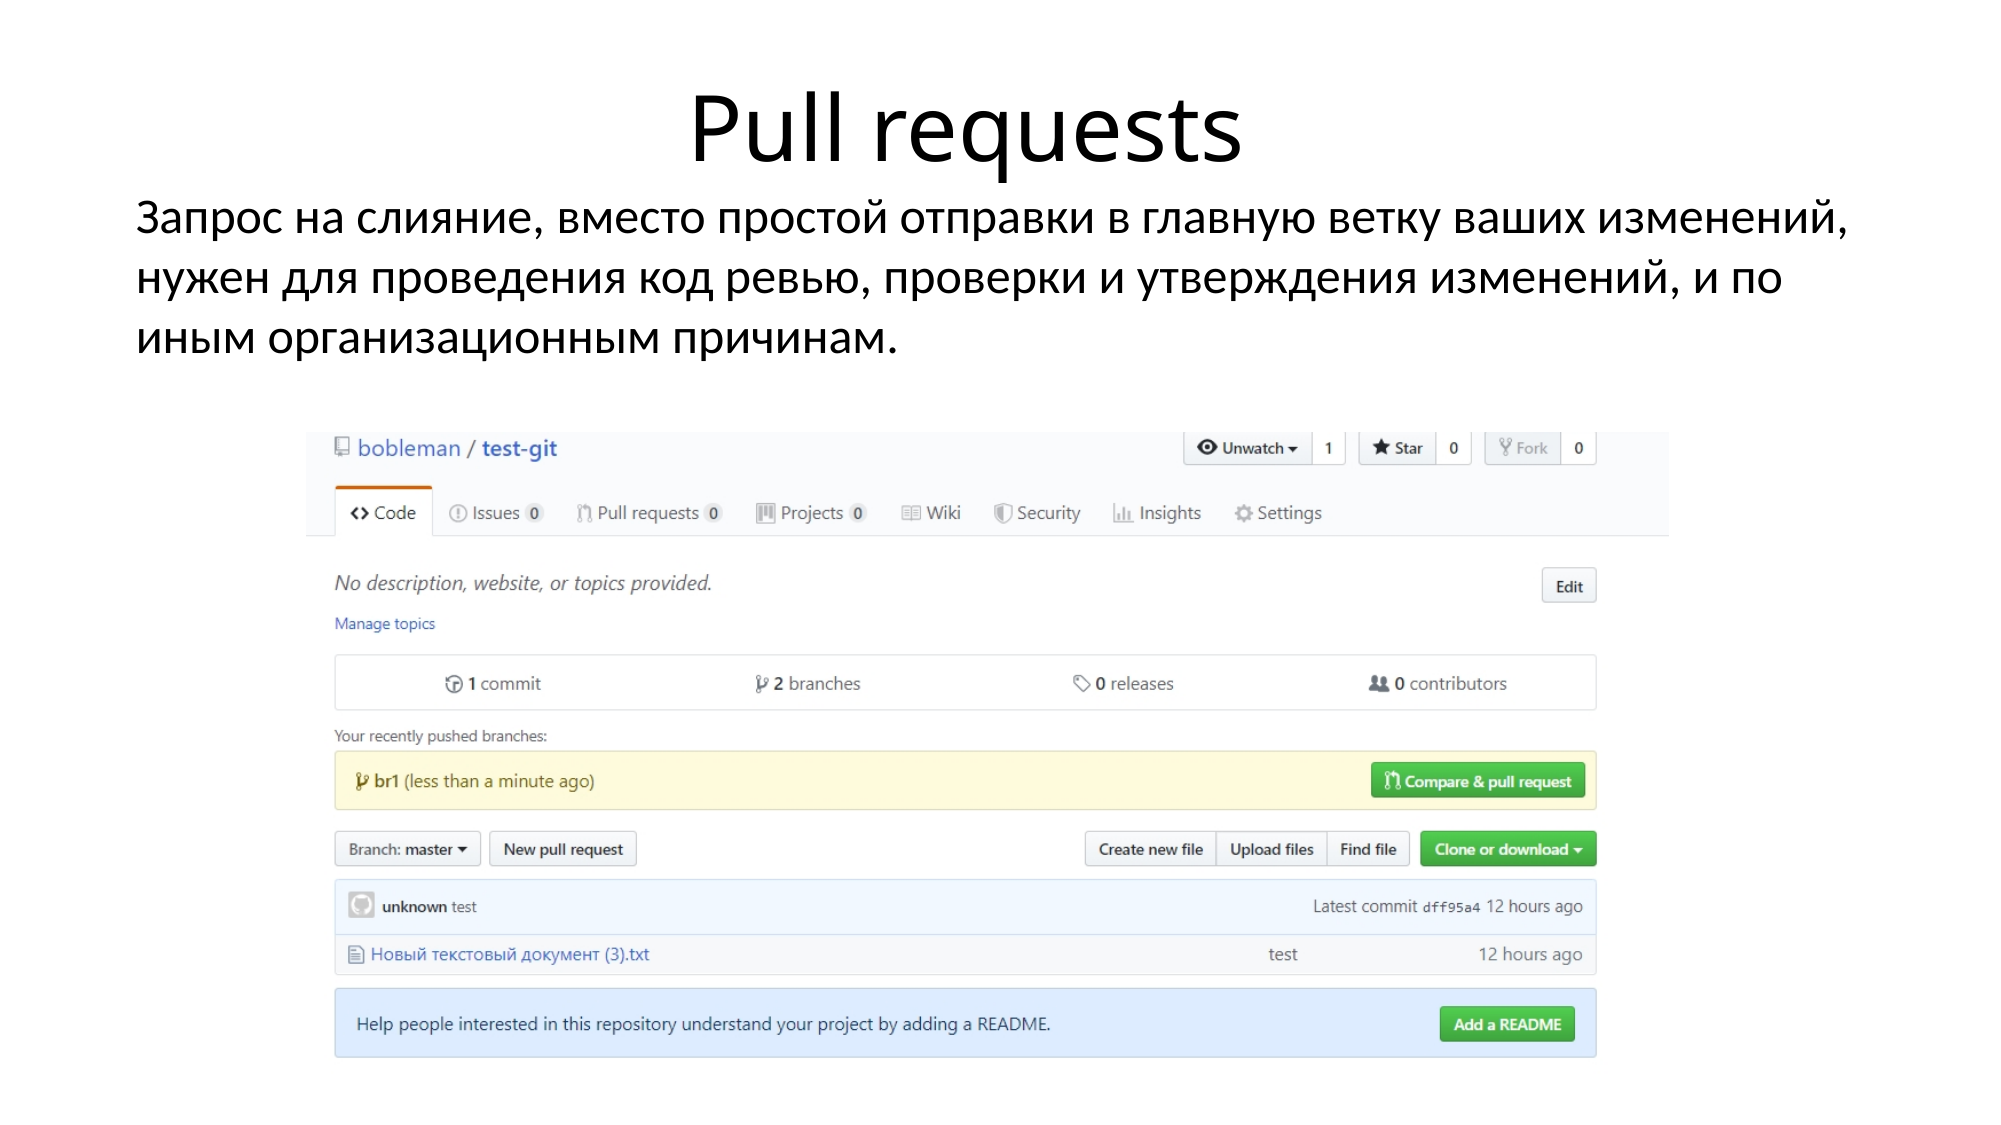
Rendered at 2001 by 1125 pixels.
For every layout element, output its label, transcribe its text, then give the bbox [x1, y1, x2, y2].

text_box Запрос на слияние, вместо простой отправки в главную ветку ваших изменений, нужен для проведения код ревью, проверки и утверждения изменений, и по иным организационным причинам. [121, 175, 1903, 371]
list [306, 432, 1668, 1083]
title Pull requests [672, 22, 1303, 175]
